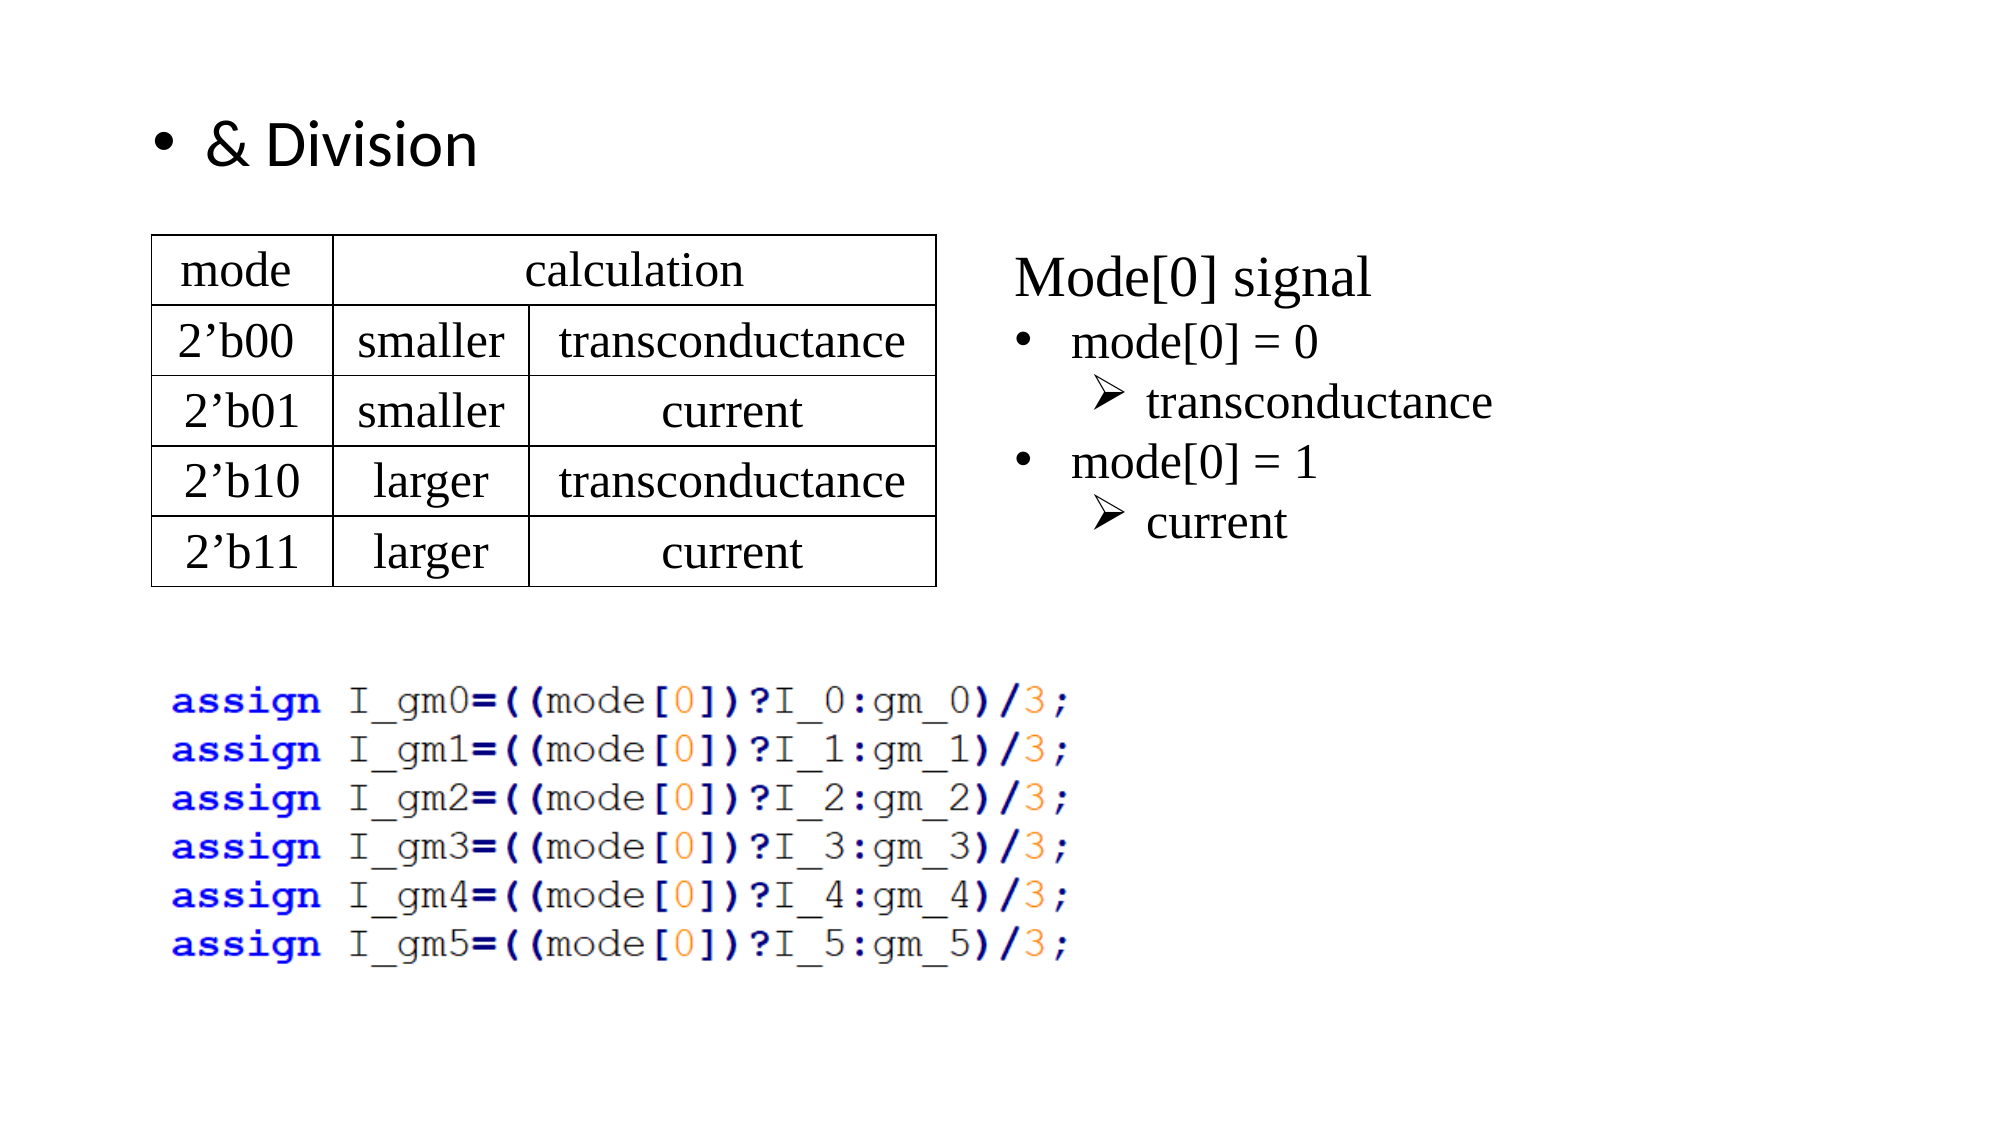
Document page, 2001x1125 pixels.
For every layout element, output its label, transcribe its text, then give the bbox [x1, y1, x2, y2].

table_cell 2’b01 [152, 376, 332, 445]
table_cell larger [334, 447, 528, 515]
table_cell transconductance [530, 447, 935, 515]
table_cell 2’b10 [152, 447, 332, 515]
table_cell smaller [334, 376, 528, 445]
table_cell 2’b00 [152, 306, 332, 375]
table_header calculation [334, 236, 935, 304]
picture [151, 677, 1079, 975]
table_cell larger [334, 517, 528, 586]
table_cell current [530, 376, 935, 445]
table_cell current [530, 517, 935, 586]
table_cell smaller [334, 306, 528, 375]
table_cell transconductance [530, 306, 935, 375]
text_box Mode[0] signal mode[0] = 0 transconductance mode[0] = 1 current [999, 231, 1522, 606]
table_header mode [152, 236, 332, 304]
table_cell 2’b11 [152, 517, 332, 586]
